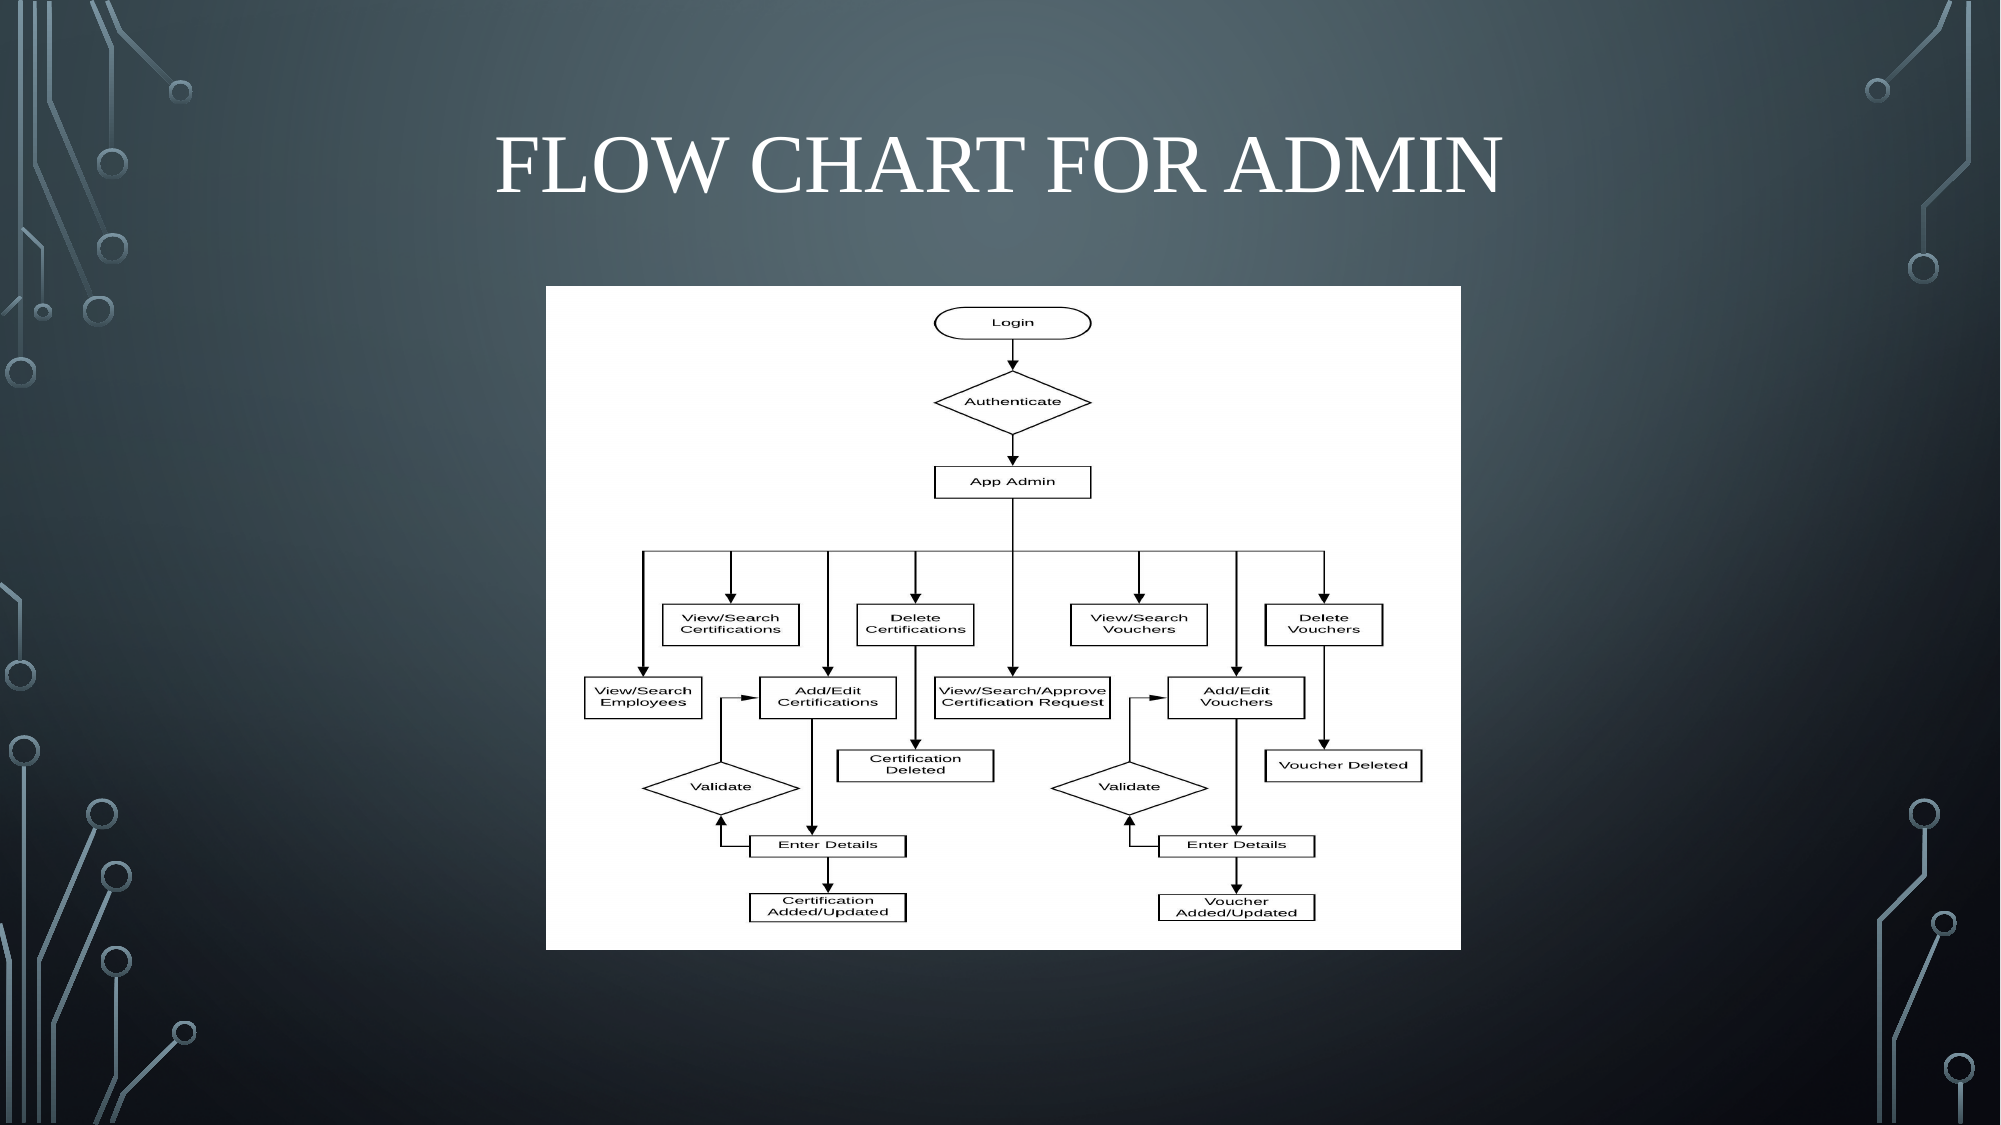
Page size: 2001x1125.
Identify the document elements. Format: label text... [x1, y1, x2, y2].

title flow chart for admin [187, 44, 1813, 287]
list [546, 286, 1461, 951]
